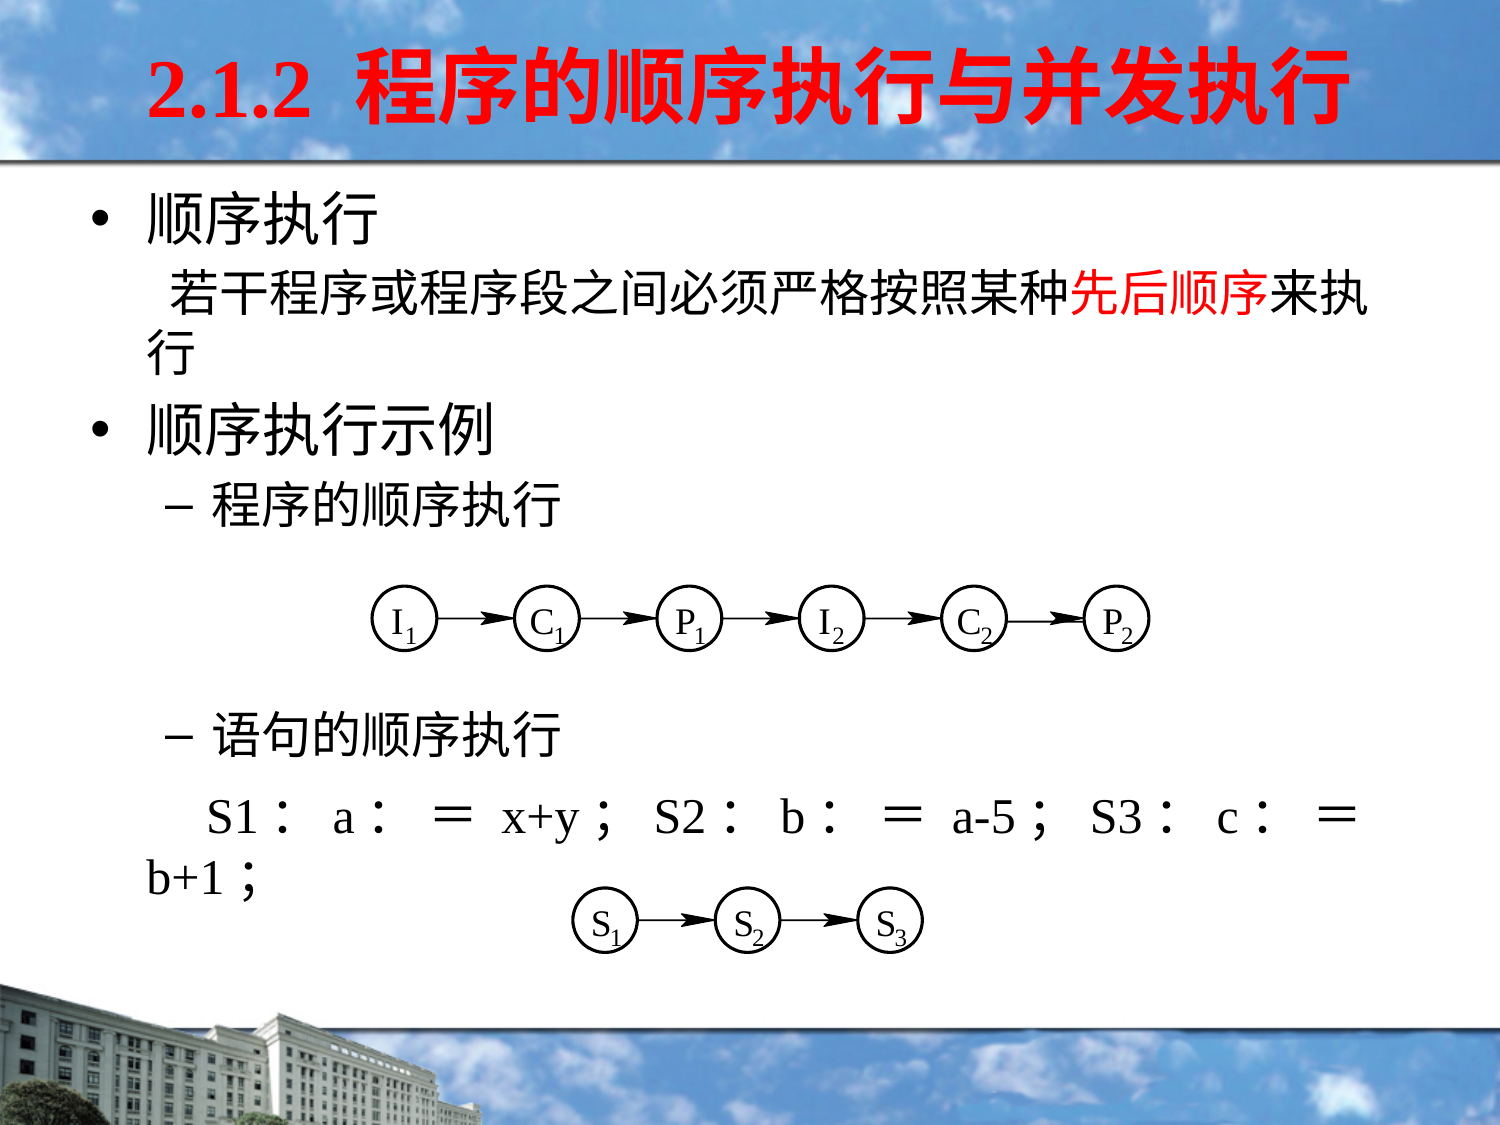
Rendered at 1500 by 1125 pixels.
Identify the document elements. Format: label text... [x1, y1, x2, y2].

picture [0, 0, 1500, 1125]
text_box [371, 585, 1150, 651]
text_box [572, 887, 923, 953]
list 顺序执行 若干程序或程序段之间必须严格按照某种先后顺序来执行 顺序执行示例 程序的顺序执行 语句的顺序执行 S1：a： ＝ x+y；S2：b： ＝ a-5；S3：c： ＝ b+1； [75, 174, 1425, 917]
title 2.1.2 程序的顺序执行与并发执行 [75, 7, 1425, 161]
